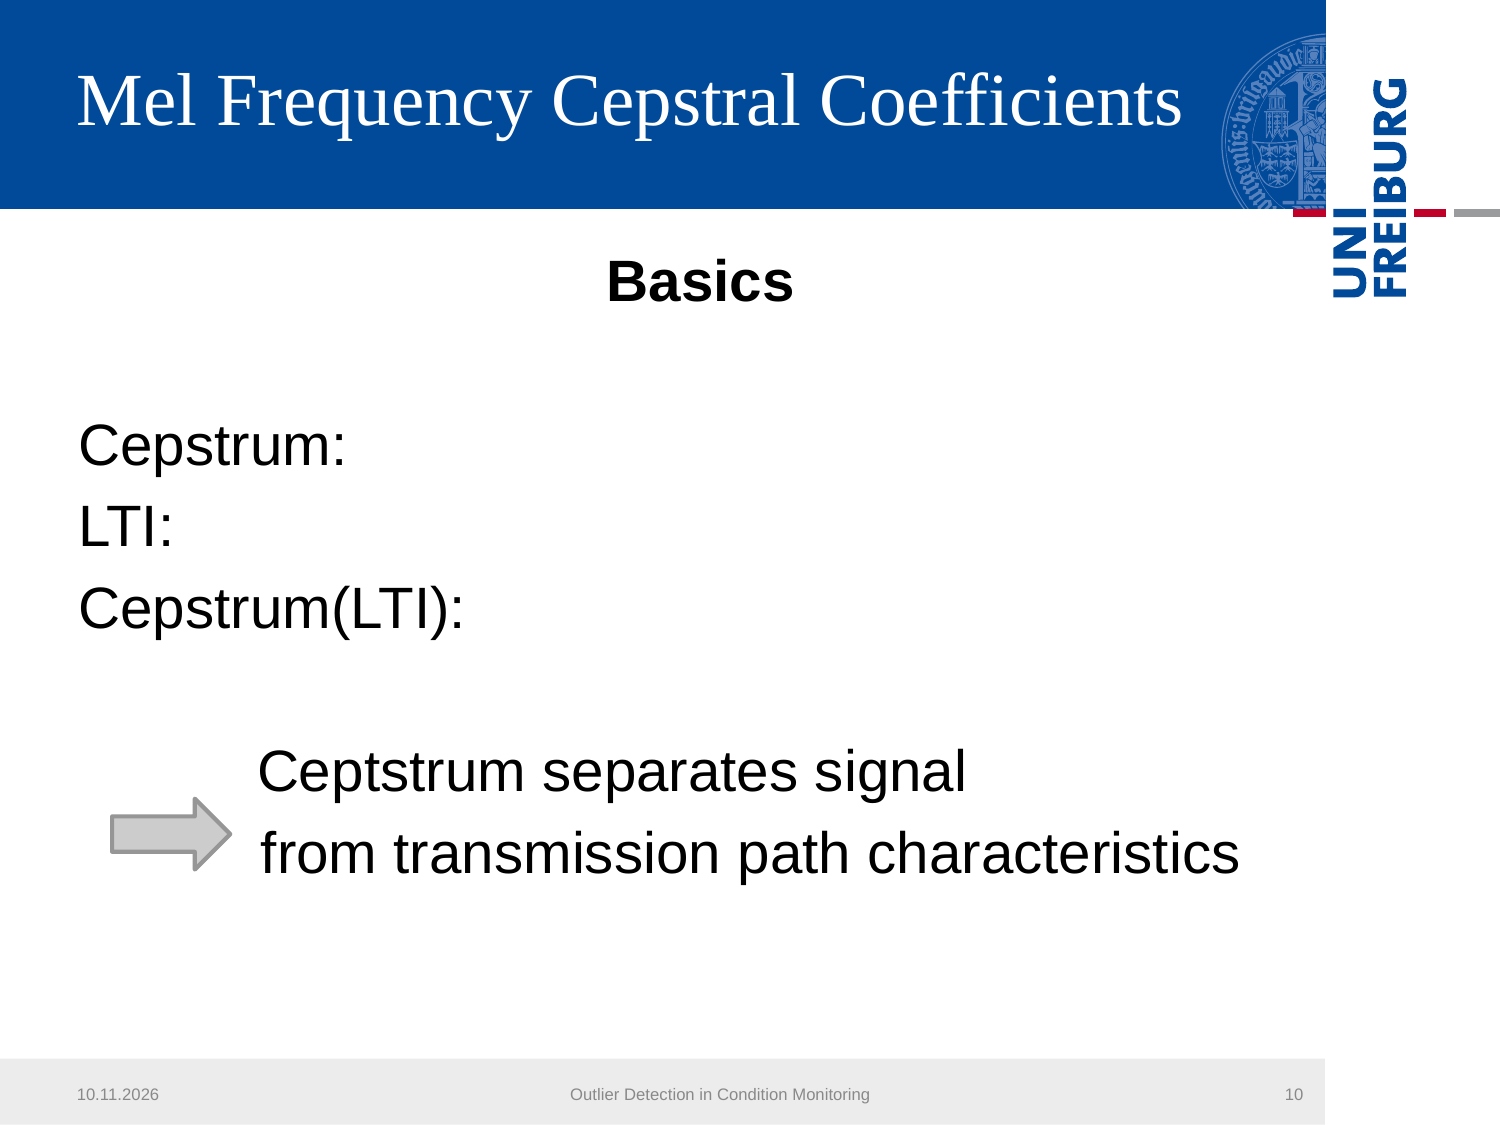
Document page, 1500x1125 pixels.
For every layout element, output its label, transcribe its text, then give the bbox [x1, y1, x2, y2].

slide_number 10 [1234, 1074, 1304, 1114]
footer Outlier Detection in Condition Monitoring [230, 1074, 1211, 1114]
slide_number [76, 1074, 207, 1114]
title Mel Frequency Cepstral Coefficients [76, 50, 1235, 169]
text_box [110, 796, 233, 872]
